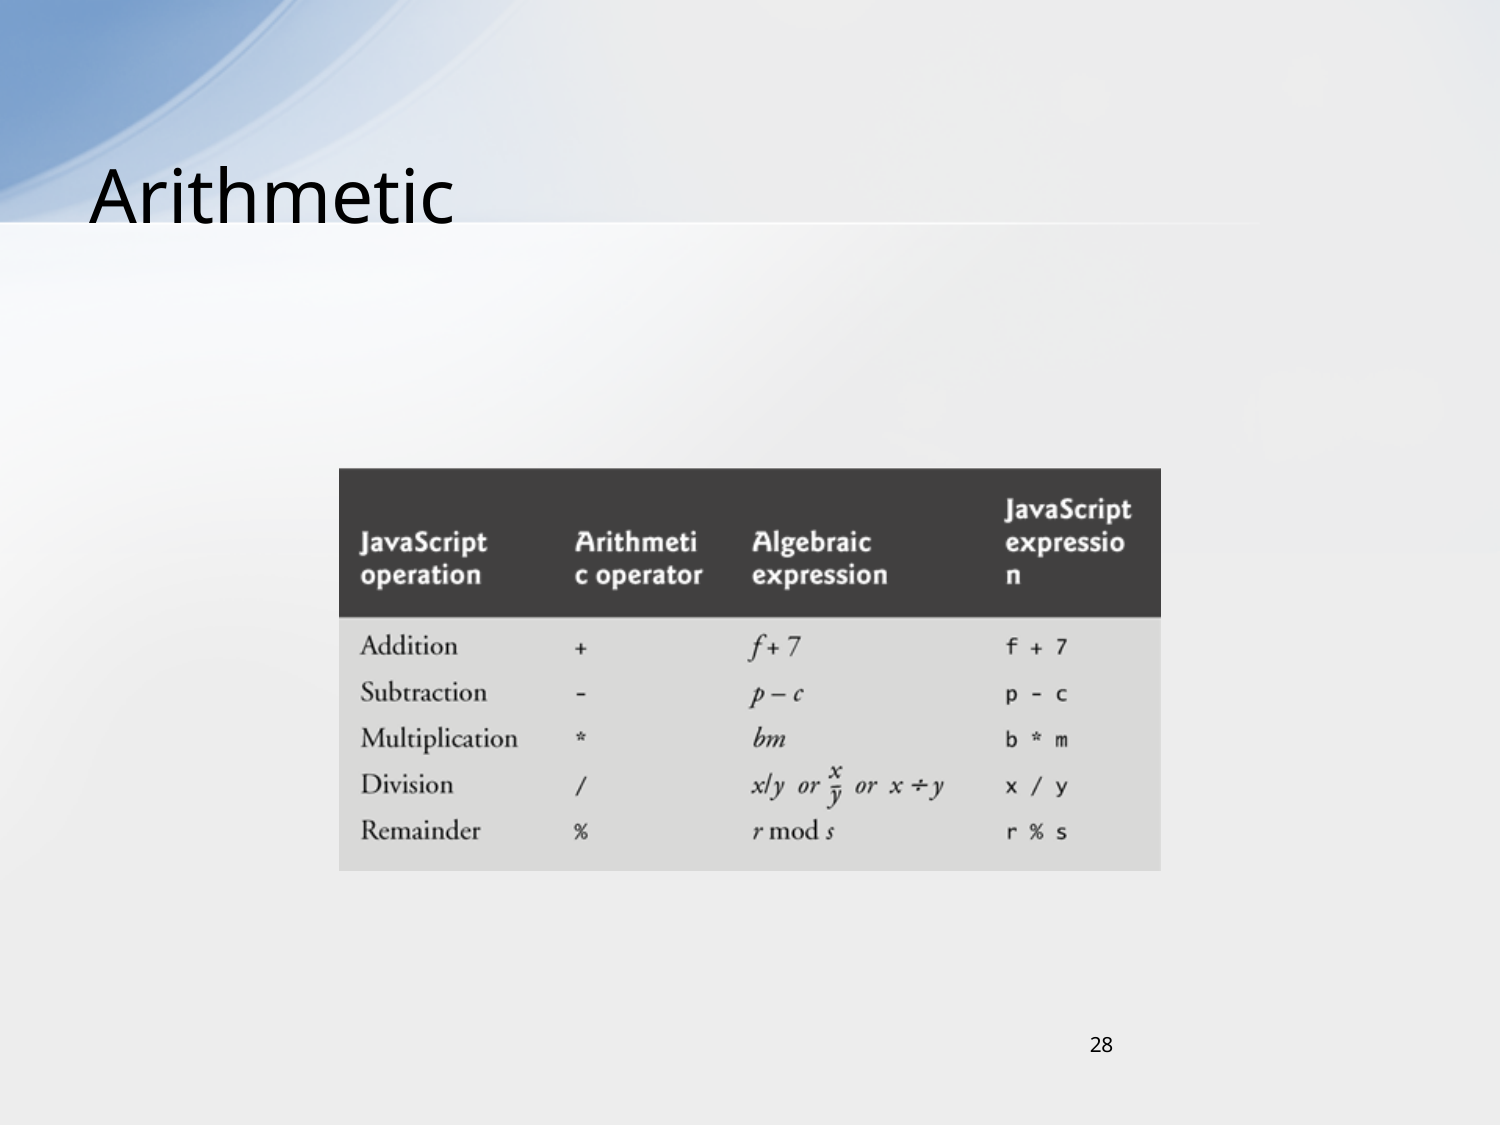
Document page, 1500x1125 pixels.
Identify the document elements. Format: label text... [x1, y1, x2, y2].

picture [0, 0, 1500, 1125]
slide_number 28 [1074, 1024, 1425, 1103]
title Arithmetic [75, 58, 1425, 247]
